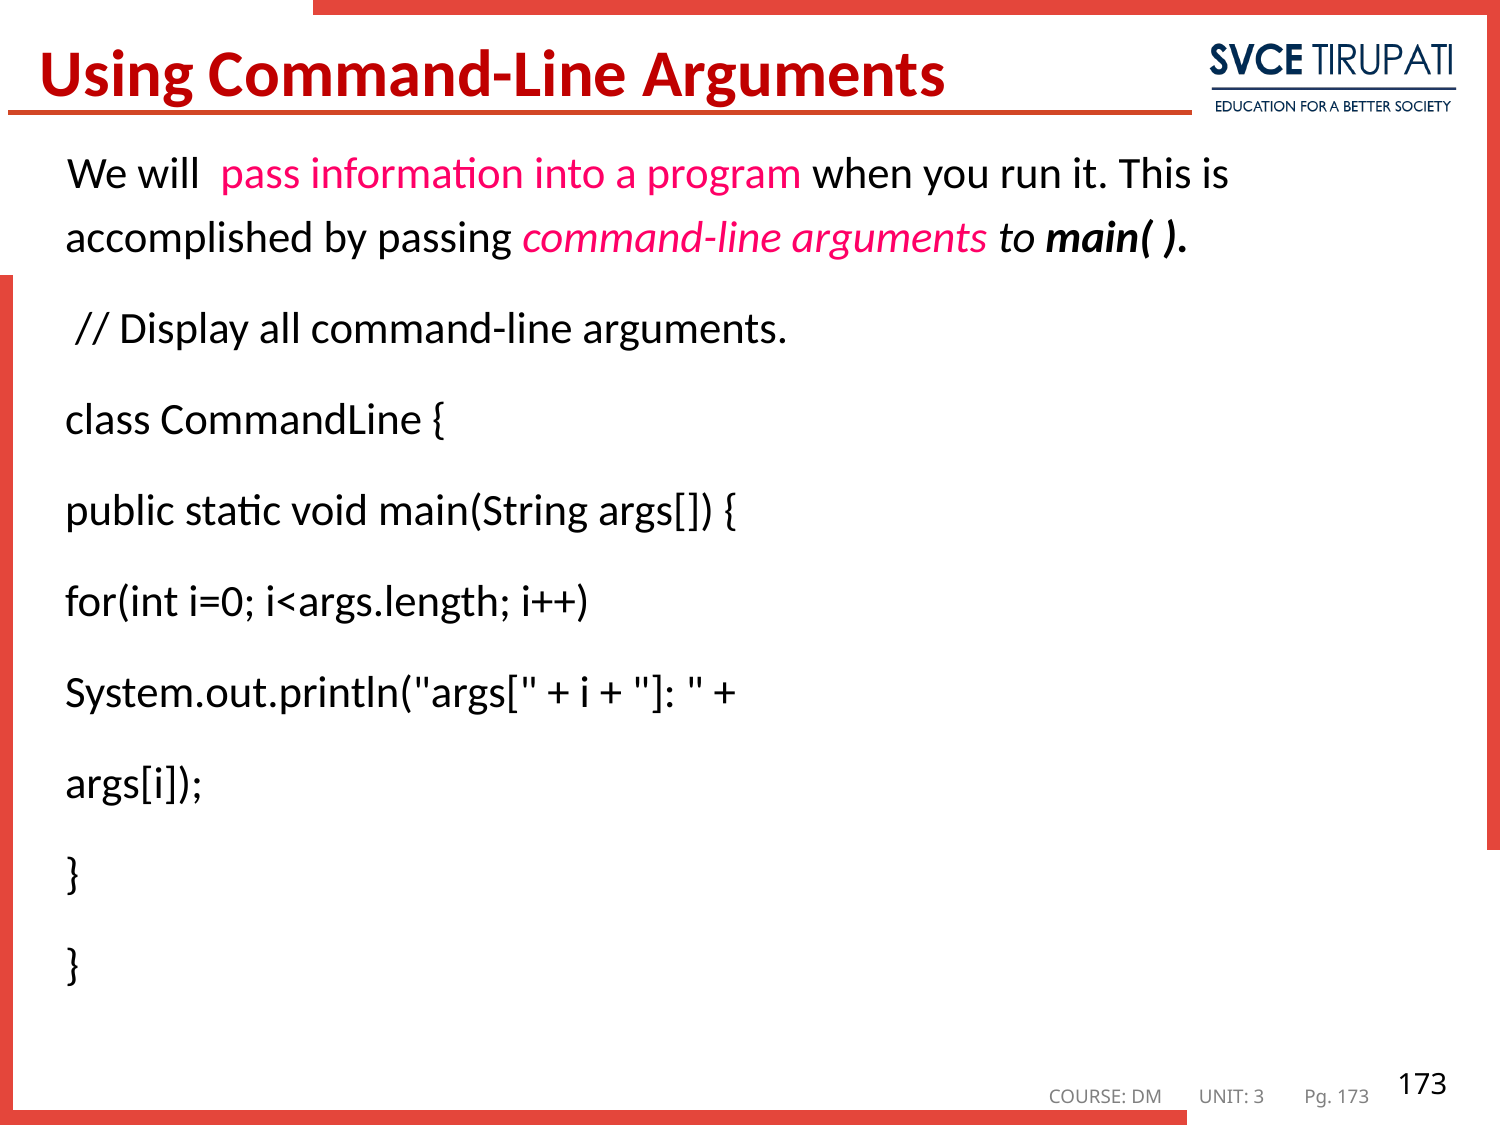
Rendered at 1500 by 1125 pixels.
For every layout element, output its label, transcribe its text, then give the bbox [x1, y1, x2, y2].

slide_number 173 [1149, 1037, 1463, 1113]
list We will pass information into a program when you run it. This is accomplished by passing command-line arguments to main( ). // Display all command-line arguments. class CommandLine { public static void main(String args[]) { for(int i=0; i<args.length; i++) System.out.println("args[" + i + "]: " + args[i]); } } [50, 125, 1463, 1006]
title Using Command-Line Arguments [24, 24, 1468, 125]
picture [1185, 20, 1477, 124]
